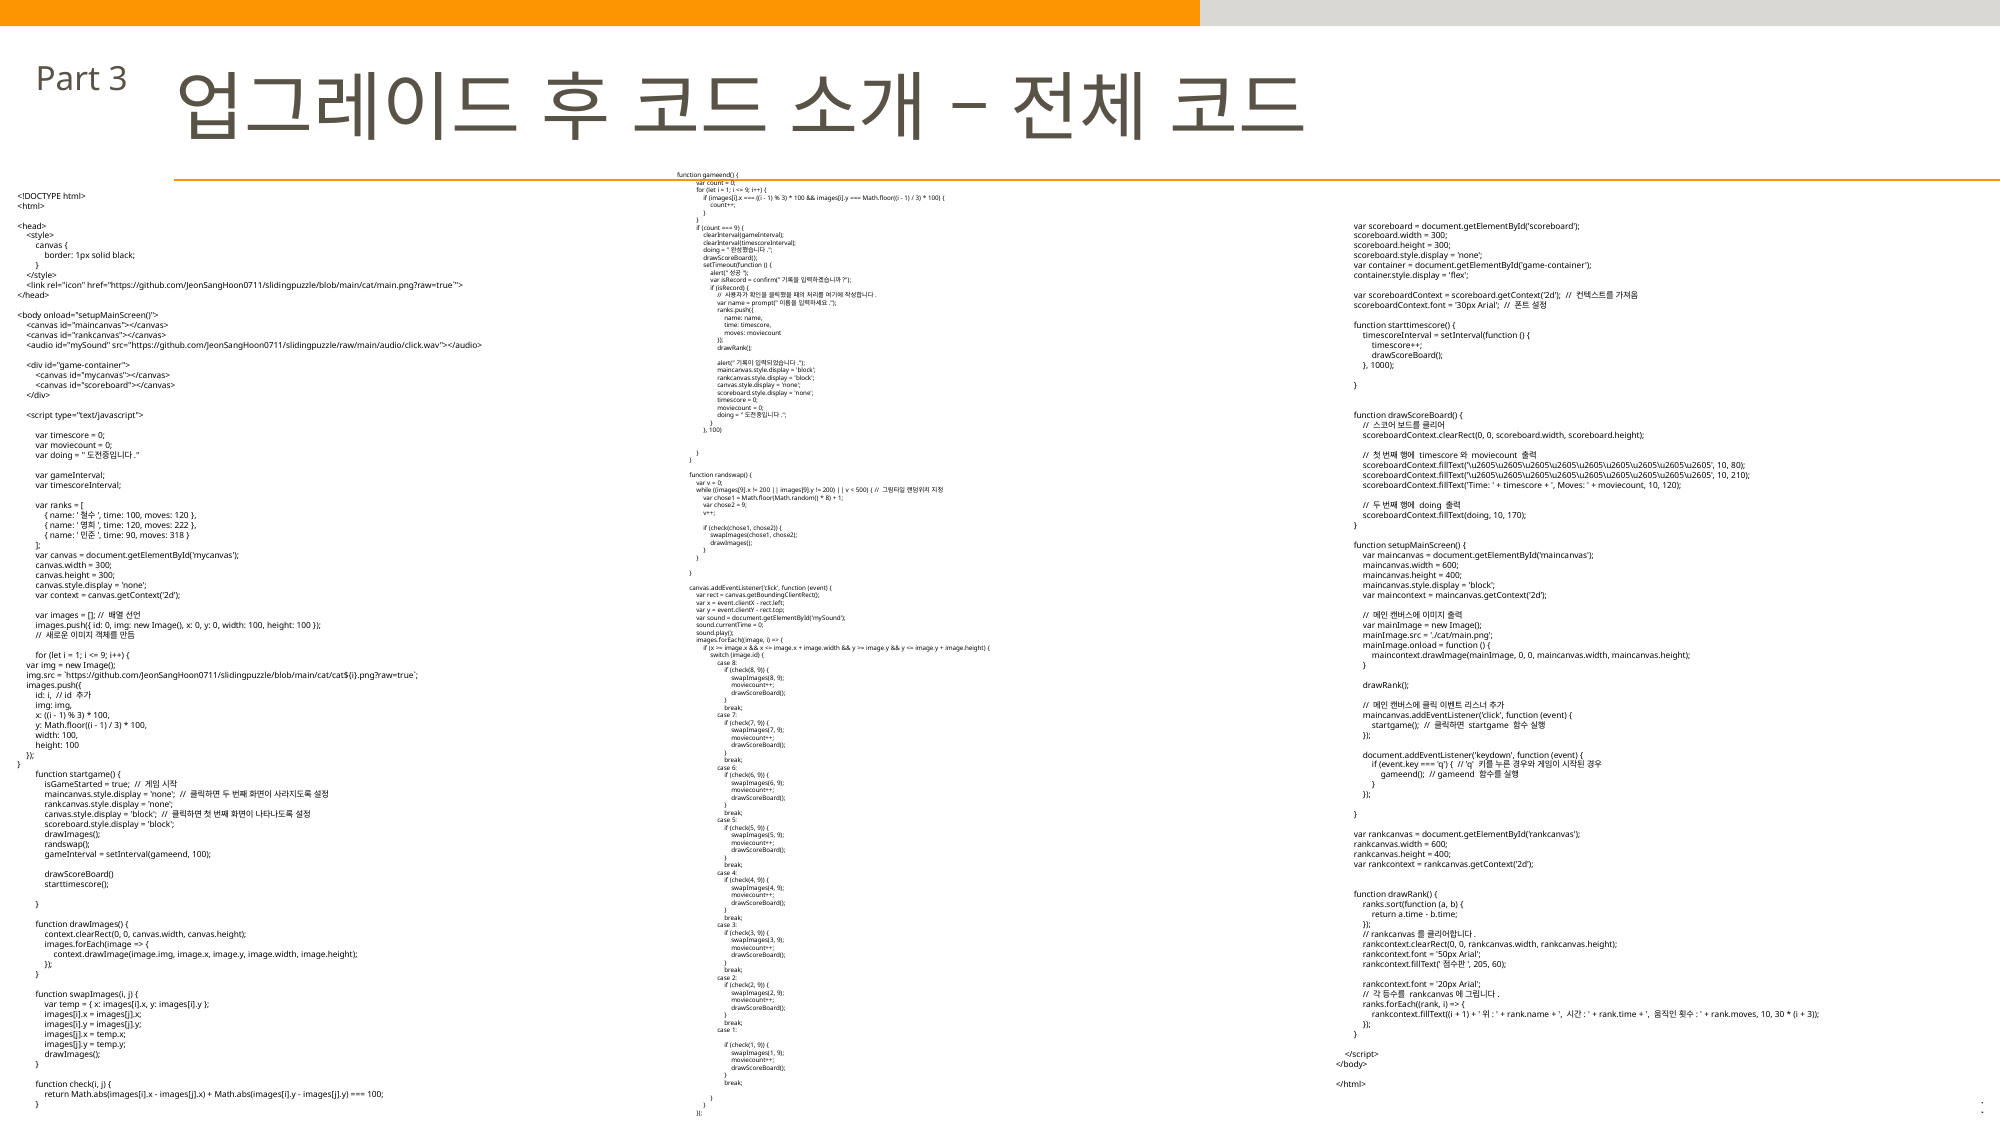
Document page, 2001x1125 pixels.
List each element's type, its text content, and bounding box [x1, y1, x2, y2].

text_box [1599, 0, 2000, 27]
text_box [799, 0, 1201, 27]
text_box [0, 0, 399, 27]
text_box function gameend() { var count = 0; for (let i = 1; i <= 9; i++) { if (images[i].x === ((i - 1) % 3) * 100 && images[i].y === Math.floor((i - 1) / 3) * 100) { count++; } } if (count === 9) { clearInterval(gameInterval); clearInterval(timescoreInterval); doing = "완성했습니다."; drawScoreBoard(); setTimeout(function () { alert("성공"); var isRecord = confirm("기록을 입력하겠습니까?"); if (isRecord) { // 사용자가 확인을 클릭했을 때의 처리를 여기에 작성합니다. var name = prompt("이름을 입력하세요."); ranks.push({ name: name, time: timescore, moves: moviecount }); drawRank(); alert("기록이 입력되었습니다."); maincanvas.style.display = 'block'; rankcanvas.style.display = 'block'; canvas.style.display = 'none'; scoreboard.style.display = 'none'; timescore = 0; moviecount = 0; doing = "도전중입니다."; } }, 100) } } function randswap() { var v = 0; while ((images[9].x != 200 || images[9].y != 200) || v < 500) { // 그림타일 랜덤위치 지정 var chose1 = Math.floor(Math.random() * 8) + 1; var chose2 = 9; v++; if (check(chose1, chose2)) { swapImages(chose1, chose2); drawImages(); } } } canvas.addEventListener('click', function (event) { var rect = canvas.getBoundingClientRect(); var x = event.clientX - rect.left; var y = event.clientY - rect.top; var sound = document.getElementById('mySound'); sound.currentTime = 0; sound.play(); images.forEach((image, i) => { if (x >= image.x && x <= image.x + image.width && y >= image.y && y <= image.y + image.height) { switch (image.id) { case 8: if (check(8, 9)) { swapImages(8, 9); moviecount++; drawScoreBoard(); } break; case 7: if (check(7, 9)) { swapImages(7, 9); moviecount++; drawScoreBoard(); } break; case 6: if (check(6, 9)) { swapImages(6, 9); moviecount++; drawScoreBoard(); } break; case 5: if (check(5, 9)) { swapImages(5, 9); moviecount++; drawScoreBoard(); } break; case 4: if (check(4, 9)) { swapImages(4, 9); moviecount++; drawScoreBoard(); } break; case 3: if (check(3, 9)) { swapImages(3, 9); moviecount++; drawScoreBoard(); } break; case 2: if (check(2, 9)) { swapImages(2, 9); moviecount++; drawScoreBoard(); } break; case 1: if (check(1, 9)) { swapImages(1, 9); moviecount++; drawScoreBoard(); } break; } } }); }); [659, 184, 1320, 1125]
text_box [1201, 0, 1599, 27]
text_box 업그레이드 후 코드 소개 – 전체 코드 [160, 52, 1323, 158]
text_box Part 3 [20, 49, 143, 105]
text_box <!DOCTYPE html> <html> <head> <style> canvas { border: 1px solid black; } </style> <link rel="icon" href="https://github.com/JeonSangHoon0711/slidingpuzzle/blob/main/cat/main.png?raw=true`"> </head> <body onload="setupMainScreen()"> <canvas id="maincanvas"></canvas> <canvas id="rankcanvas"></canvas> <audio id="mySound" src="https://github.com/JeonSangHoon0711/slidingpuzzle/raw/main/audio/click.wav"></audio> <div id="game-container"> <canvas id="mycanvas"></canvas> <canvas id="scoreboard"></canvas> </div> <script type="text/javascript"> var timescore = 0; var moviecount = 0; var doing = "도전중입니다." var gameInterval; var timescoreInterval; var ranks = [ { name: '철수', time: 100, moves: 120 }, { name: '영희', time: 120, moves: 222 }, { name: '민준', time: 90, moves: 318 } ]; var canvas = document.getElementById('mycanvas'); canvas.width = 300; canvas.height = 300; canvas.style.display = 'none'; var context = canvas.getContext('2d'); var images = []; // 배열 선언 images.push({ id: 0, img: new Image(), x: 0, y: 0, width: 100, height: 100 }); // 새로운 이미지 객체를 만듬 for (let i = 1; i <= 9; i++) { var img = new Image(); img.src = `https://github.com/JeonSangHoon0711/slidingpuzzle/blob/main/cat/cat${i}.png?raw=true`; images.push({ id: i, // id 추가 img: img, x: ((i - 1) % 3) * 100, y: Math.floor((i - 1) / 3) * 100, width: 100, height: 100 }); } function startgame() { isGameStarted = true; // 게임 시작 maincanvas.style.display = 'none'; // 클릭하면 두 번째 화면이 사라지도록 설정 rankcanvas.style.display = 'none'; canvas.style.display = 'block'; // 클릭하면 첫 번째 화면이 나타나도록 설정 scoreboard.style.display = 'block'; drawImages(); randswap(); gameInterval = setInterval(gameend, 100); drawScoreBoard() starttimescore(); } function drawImages() { context.clearRect(0, 0, canvas.width, canvas.height); images.forEach(image => { context.drawImage(image.img, image.x, image.y, image.width, image.height); }); } function swapImages(i, j) { var temp = { x: images[i].x, y: images[i].y }; images[i].x = images[j].x; images[i].y = images[j].y; images[j].x = temp.x; images[j].y = temp.y; drawImages(); } function check(i, j) { return Math.abs(images[i].x - images[j].x) + Math.abs(images[i].y - images[j].y) === 100; } [2, 184, 659, 1125]
text_box var scoreboard = document.getElementById('scoreboard'); scoreboard.width = 300; scoreboard.height = 300; scoreboard.style.display = 'none'; var container = document.getElementById('game-container'); container.style.display = 'flex'; var scoreboardContext = scoreboard.getContext('2d'); // 컨텍스트를 가져옴 scoreboardContext.font = '30px Arial'; // 폰트 설정 function starttimescore() { timescoreInterval = setInterval(function () { timescore++; drawScoreBoard(); }, 1000); } function drawScoreBoard() { // 스코어 보드를 클리어 scoreboardContext.clearRect(0, 0, scoreboard.width, scoreboard.height); // 첫 번째 행에 timescore와 moviecount 출력 scoreboardContext.fillText('\u2605\u2605\u2605\u2605\u2605\u2605\u2605\u2605\u2605', 10, 80); scoreboardContext.fillText('\u2605\u2605\u2605\u2605\u2605\u2605\u2605\u2605\u2605', 10, 210); scoreboardContext.fillText('Time: ' + timescore + ', Moves: ' + moviecount, 10, 120); // 두 번째 행에 doing 출력 scoreboardContext.fillText(doing, 10, 170); } function setupMainScreen() { var maincanvas = document.getElementById('maincanvas'); maincanvas.width = 600; maincanvas.height = 400; maincanvas.style.display = 'block'; var maincontext = maincanvas.getContext('2d'); // 메인 캔버스에 이미지 출력 var mainImage = new Image(); mainImage.src = './cat/main.png'; mainImage.onload = function () { maincontext.drawImage(mainImage, 0, 0, maincanvas.width, maincanvas.height); } drawRank(); // 메인 캔버스에 클릭 이벤트 리스너 추가 maincanvas.addEventListener('click', function (event) { startgame(); // 클릭하면 startgame 함수 실행 }); document.addEventListener('keydown', function (event) { if (event.key === 'q') { // 'q' 키를 누른 경우와 게임이 시작된 경우 gameend(); // gameend 함수를 실행 } }); } var rankcanvas = document.getElementById('rankcanvas'); rankcanvas.width = 600; rankcanvas.height = 400; var rankcontext = rankcanvas.getContext('2d'); function drawRank() { ranks.sort(function (a, b) { return a.time - b.time; }); // rankcanvas를 클리어합니다. rankcontext.clearRect(0, 0, rankcanvas.width, rankcanvas.height); rankcontext.font = '50px Arial'; rankcontext.fillText('점수판', 205, 60); rankcontext.font = '20px Arial'; // 각 등수를 rankcanvas에 그립니다. ranks.forEach((rank, i) => { rankcontext.fillText((i + 1) + '위: ' + rank.name + ', 시간: ' + rank.time + ', 움직인 횟수: ' + rank.moves, 10, 30 * (i + 3)); }); } </script> </body> </html> [1320, 184, 1983, 1125]
text_box [399, 0, 799, 27]
